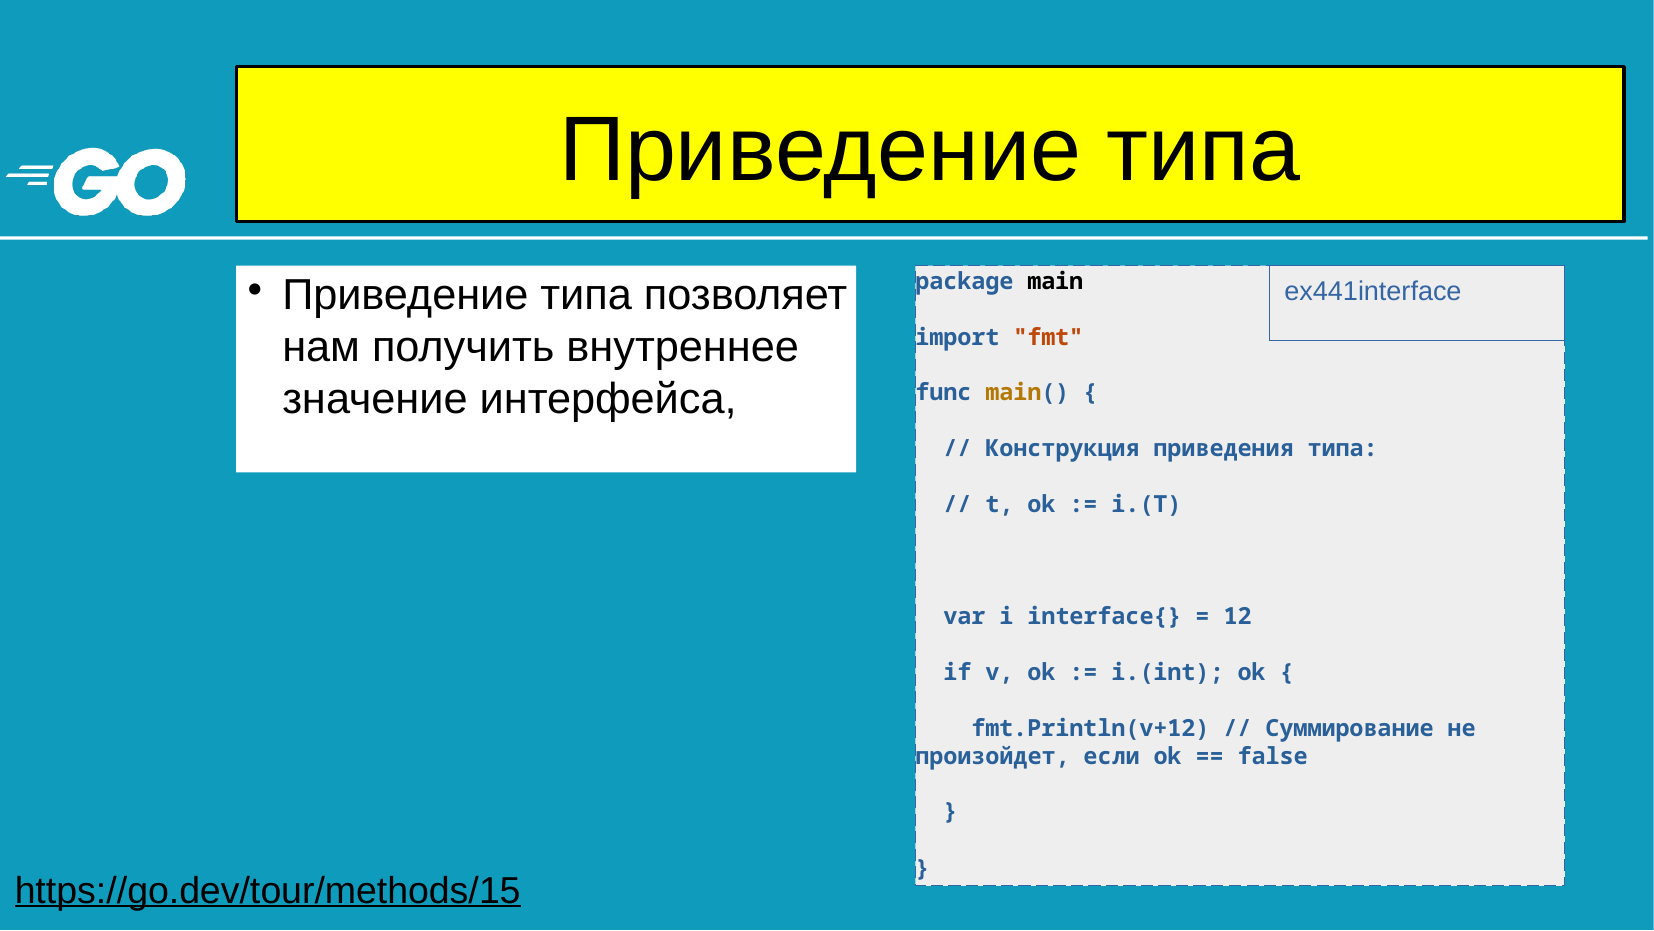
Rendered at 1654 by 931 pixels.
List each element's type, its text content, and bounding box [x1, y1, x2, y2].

text_box https://go.dev/tour/methods/15 [0, 858, 536, 916]
text_box ex441interface [1269, 265, 1565, 341]
title Приведение типа [235, 65, 1626, 223]
list Приведение типа позволяет нам получить внутреннее значение интерфейса, [236, 265, 857, 473]
list package main import "fmt" func main() { // Конструкция приведения типа: // t, ok := i.(T) var i interface{} = 12 if v, ok := i.(int); ok { fmt.Println(v+12) // Суммирование не произойдет, если ok == false } } [915, 265, 1565, 886]
picture [54, 148, 185, 215]
